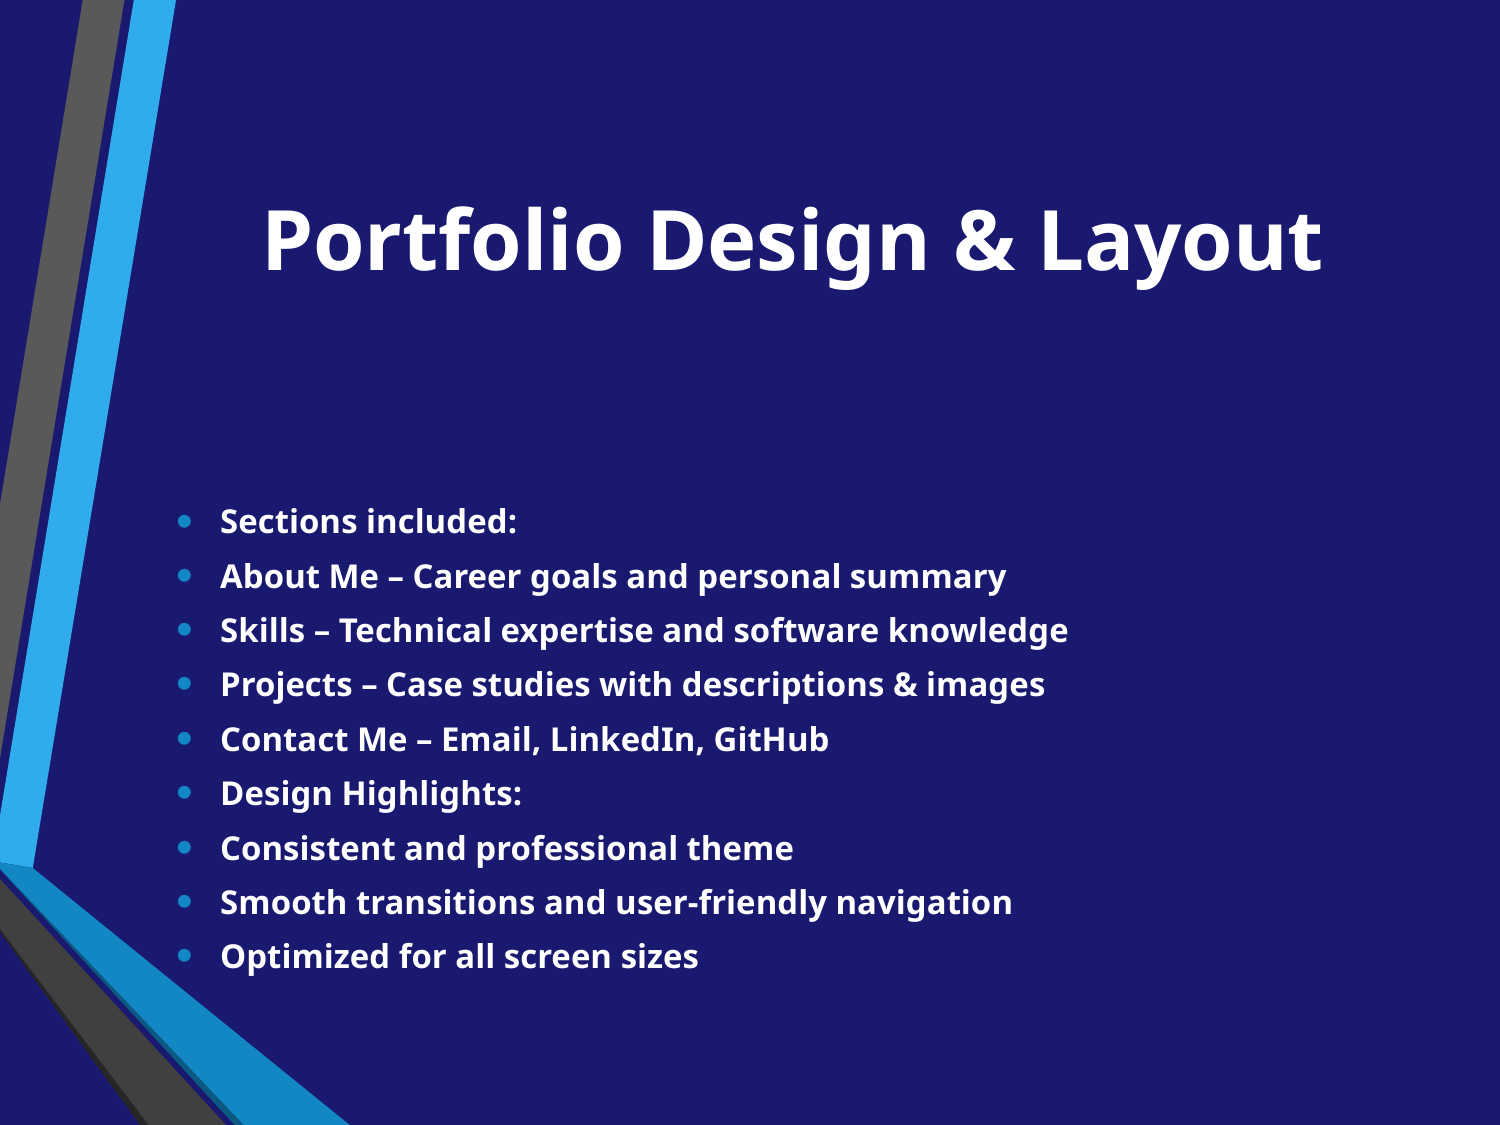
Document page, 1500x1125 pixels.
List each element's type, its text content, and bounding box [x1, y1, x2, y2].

list Sections included: About Me – Career goals and personal summary Skills – Technical expertise and software knowledge Projects – Case studies with descriptions & images Contact Me – Email, LinkedIn, GitHub Design Highlights: Consistent and professional theme Smooth transitions and user-friendly navigation Optimized for all screen sizes [161, 437, 1425, 985]
title Portfolio Design & Layout [161, 75, 1425, 400]
